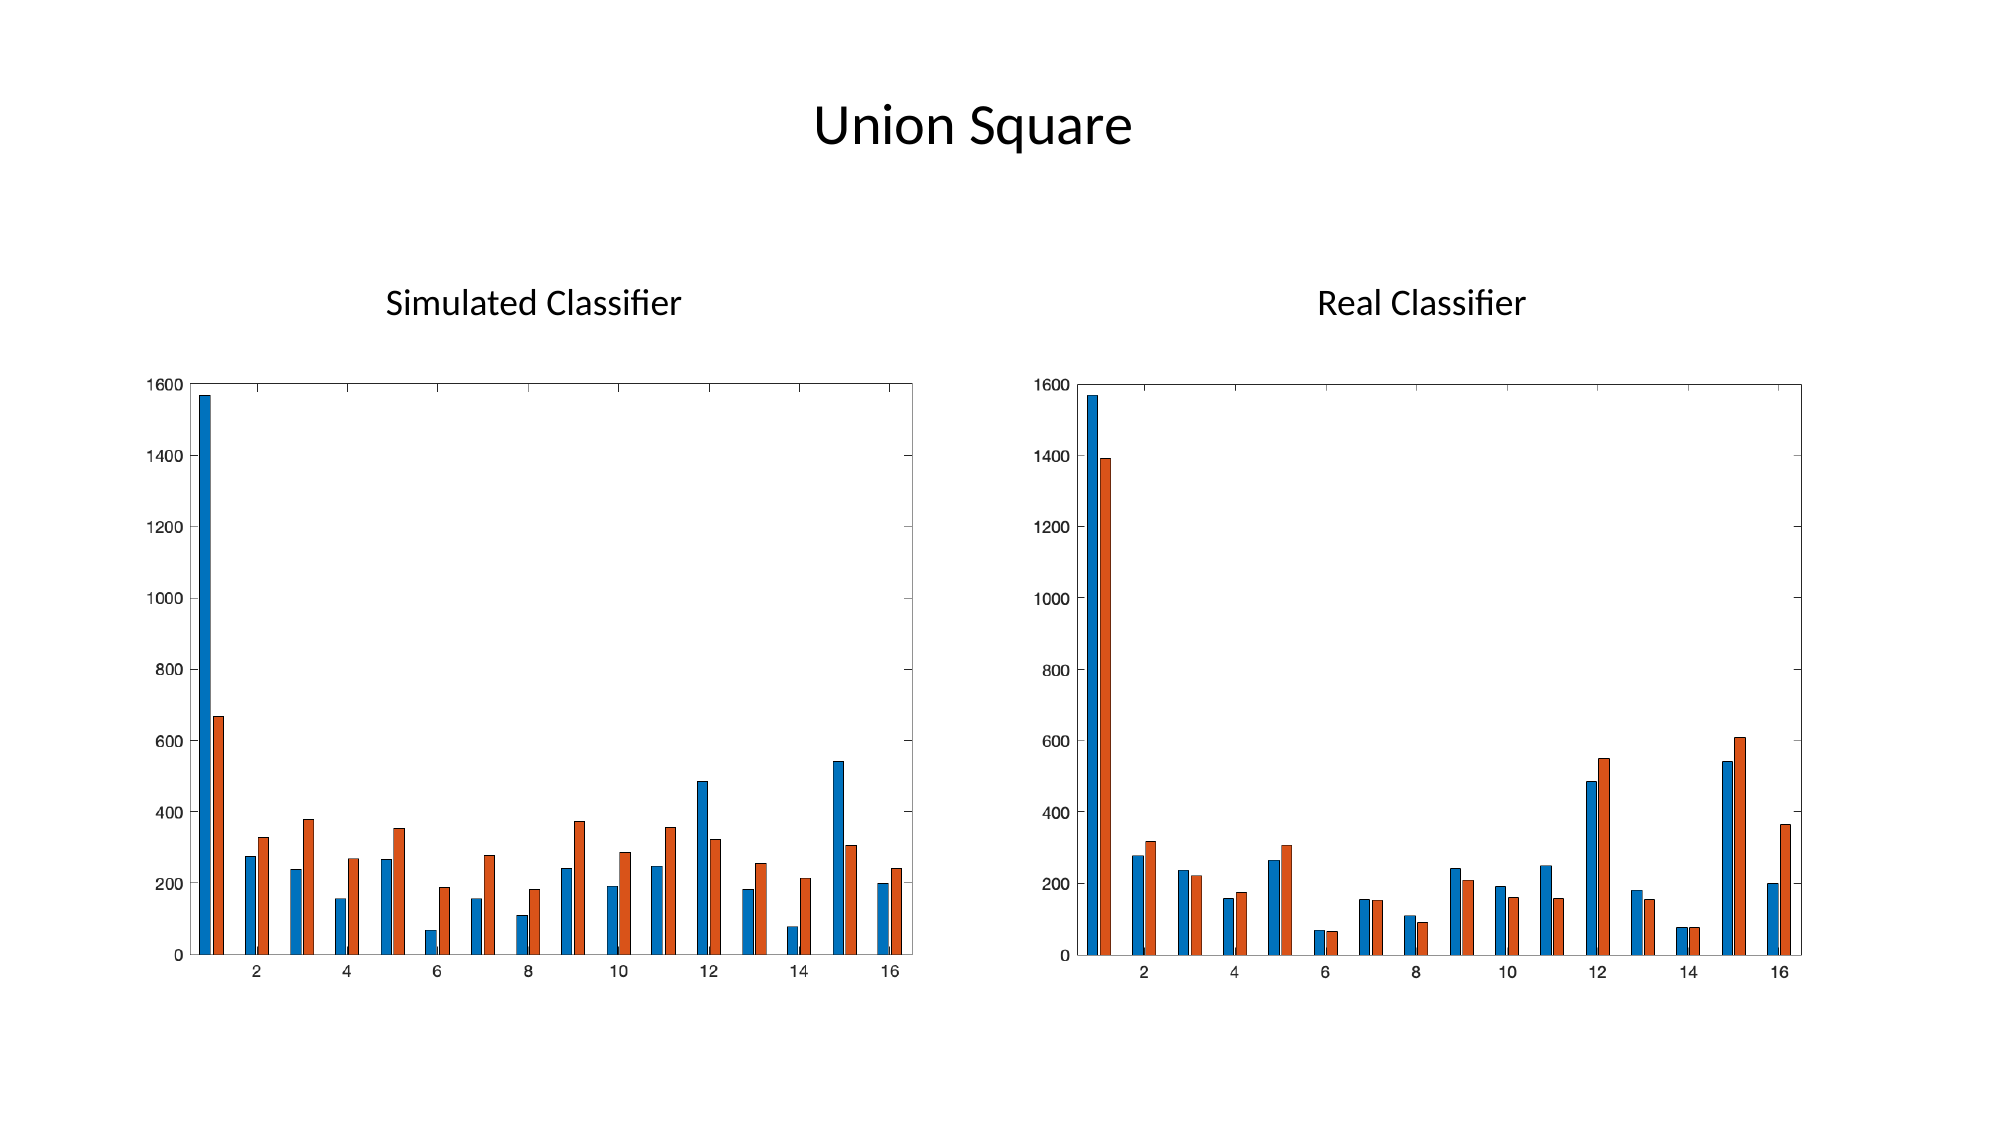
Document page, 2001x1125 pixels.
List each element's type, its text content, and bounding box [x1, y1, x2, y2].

text_box Real Classifier [1235, 270, 1609, 331]
picture [68, 331, 1889, 1032]
text_box Union Square [651, 78, 1296, 164]
text_box Simulated Classifier [347, 270, 721, 331]
